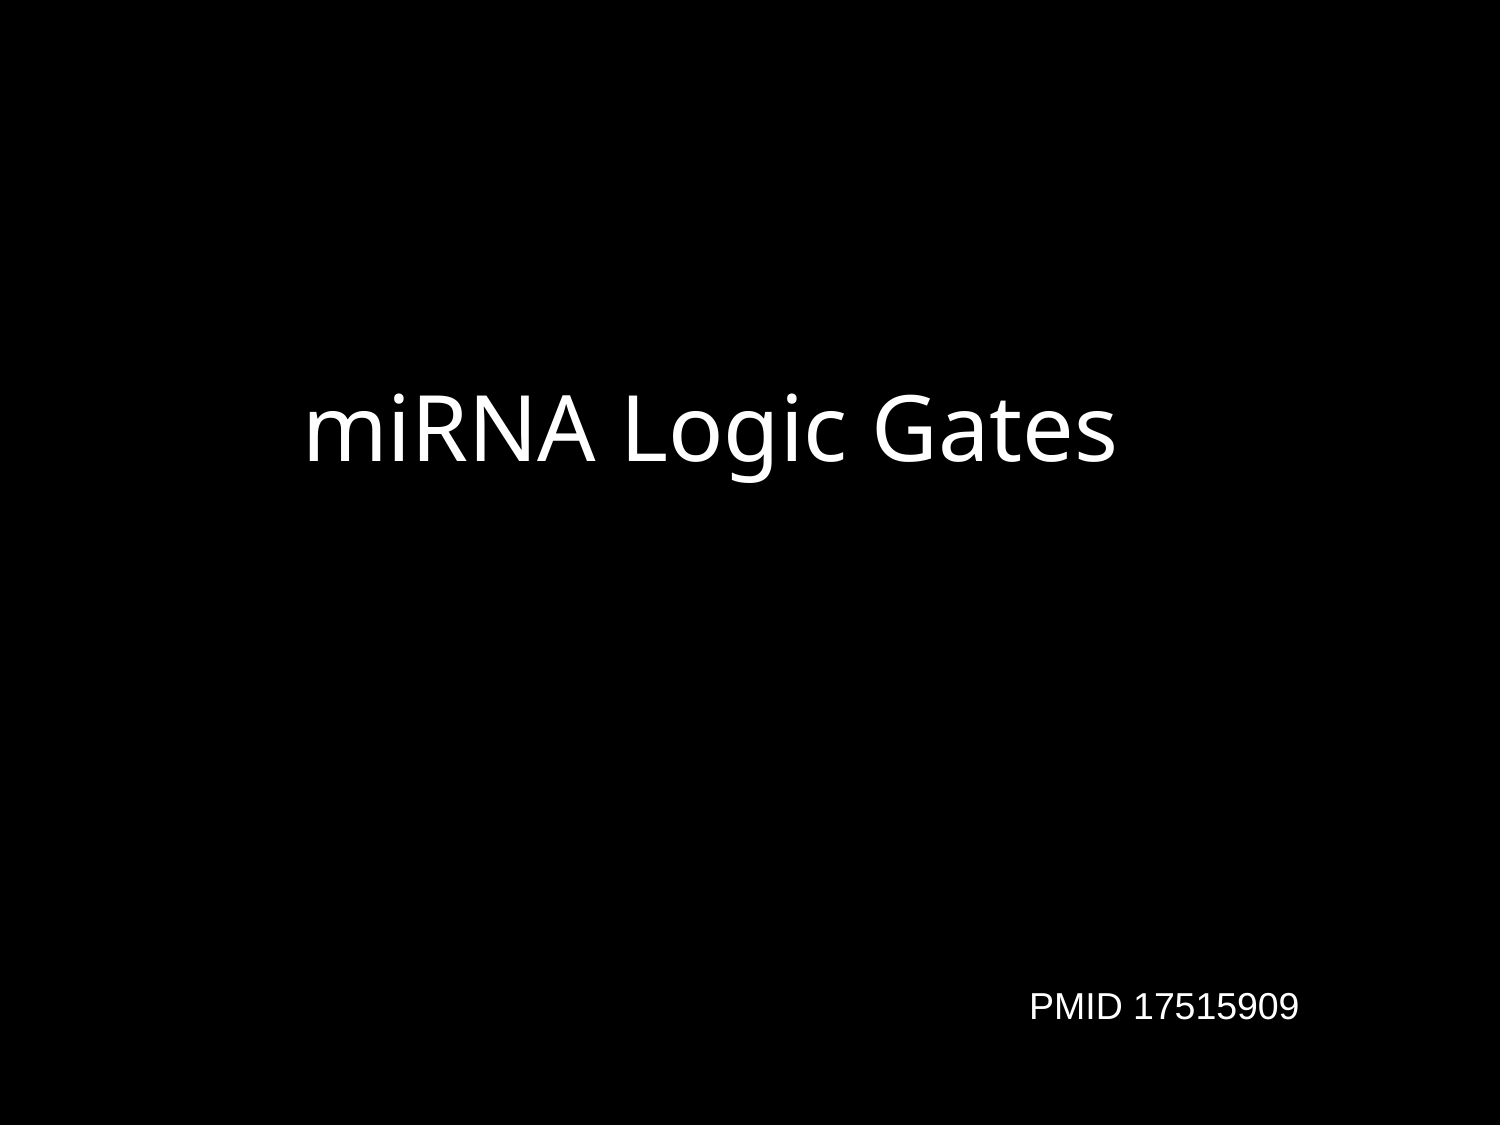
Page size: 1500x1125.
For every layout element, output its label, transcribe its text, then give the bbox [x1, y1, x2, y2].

text_box PMID 17515909 [1014, 974, 1325, 1035]
text_box miRNA Logic Gates [287, 362, 1325, 488]
